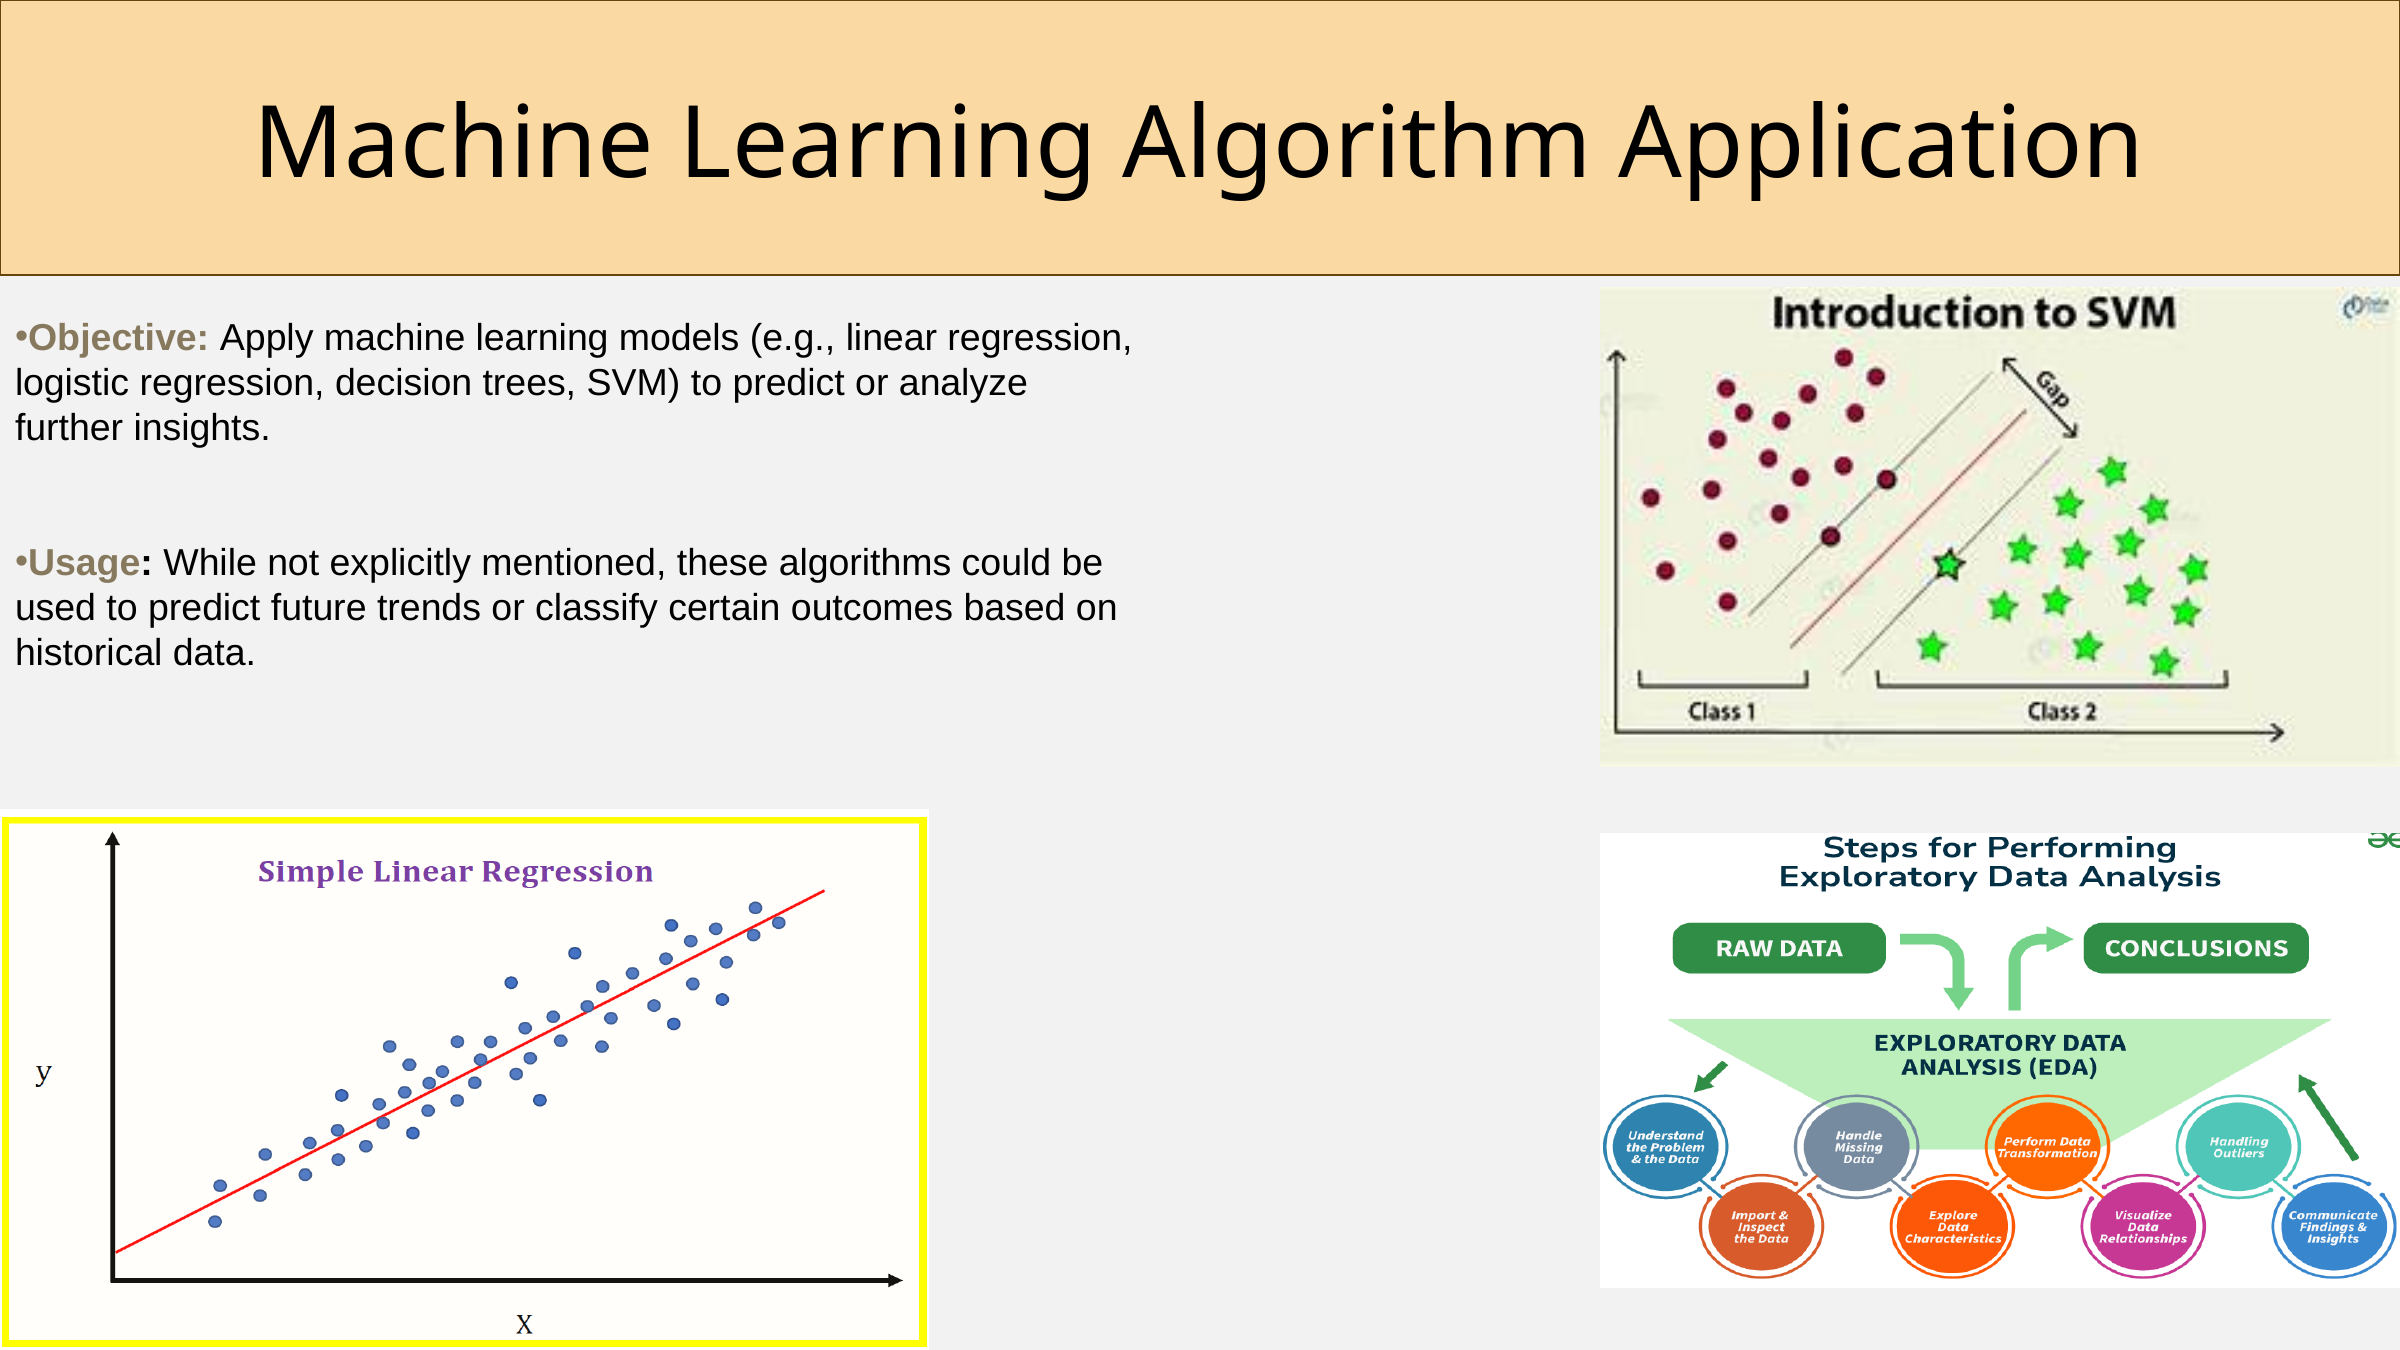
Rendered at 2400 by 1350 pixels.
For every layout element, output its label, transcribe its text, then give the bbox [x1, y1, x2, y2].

picture [0, 808, 929, 1350]
text_box Machine Learning Algorithm Application [0, 0, 2400, 276]
text_box Objective: Apply machine learning models (e.g., linear regression, logistic regression, decision trees, SVM) to predict or analyze further insights. Usage: While not explicitly mentioned, these algorithms could be used to predict future trends or classify certain outcomes based on historical data. [0, 305, 1157, 726]
picture [1599, 287, 2400, 768]
picture [1599, 833, 2400, 1288]
